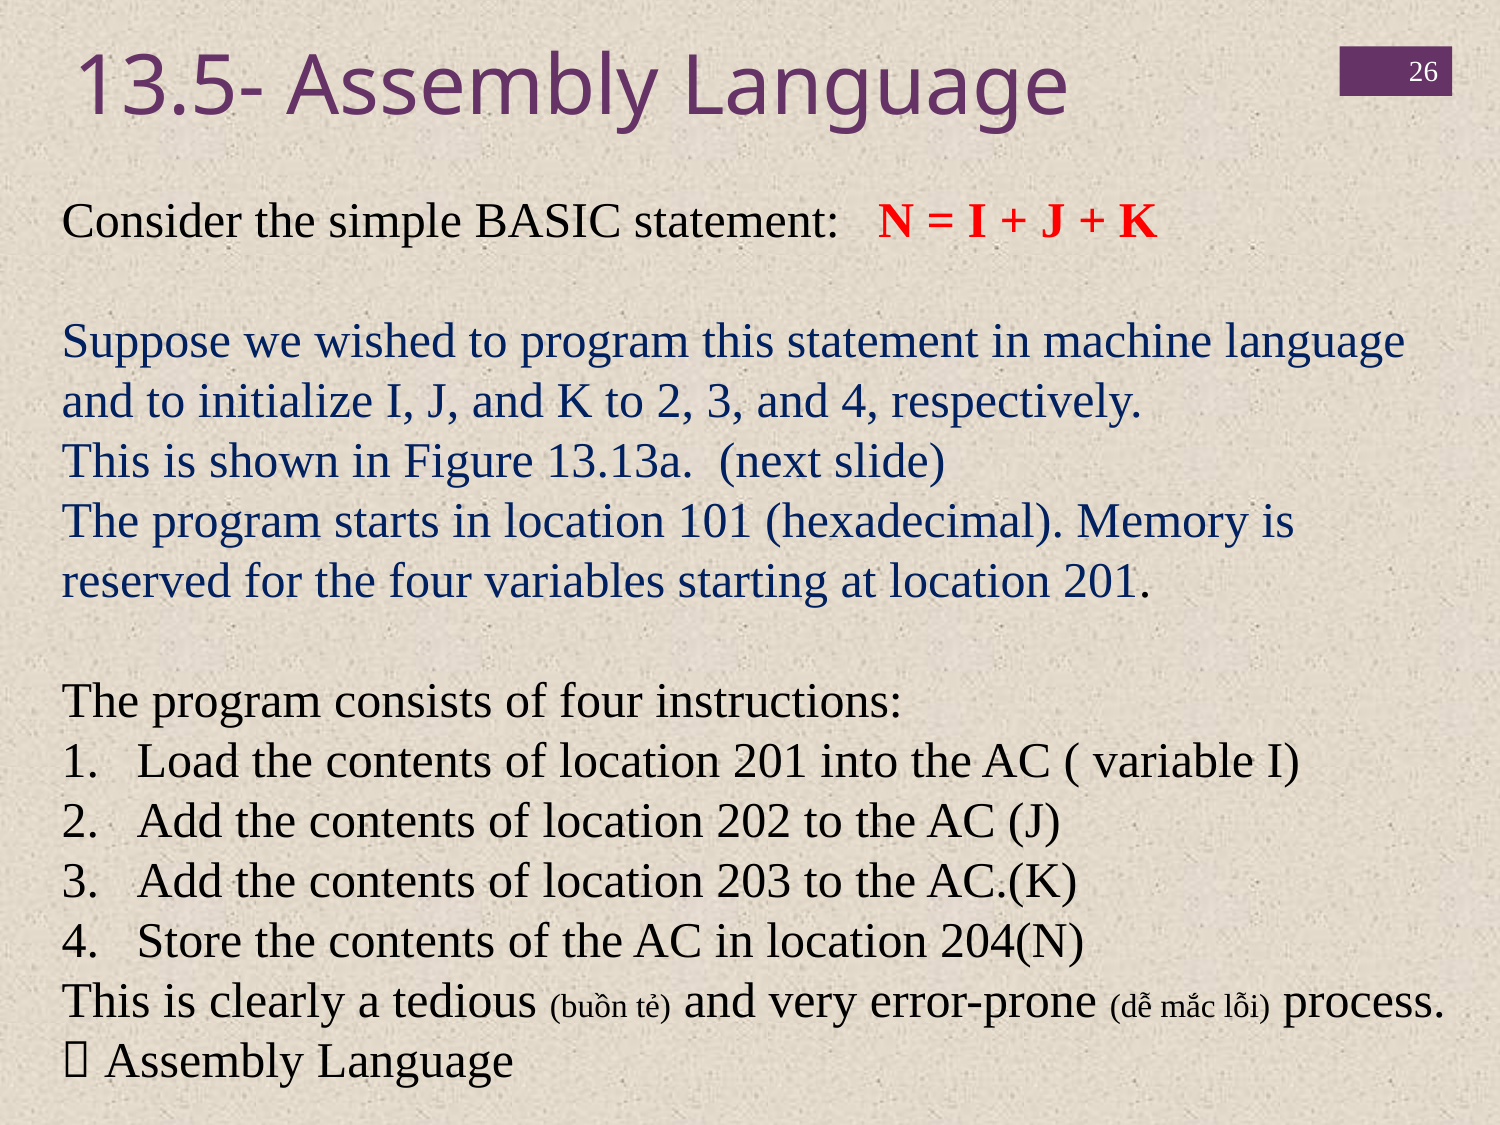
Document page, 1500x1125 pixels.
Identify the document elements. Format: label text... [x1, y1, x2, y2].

text_box Consider the simple BASIC statement: N = I + J + K Suppose we wished to program this statement in machine language and to initialize I, J, and K to 2, 3, and 4, respectively. This is shown in Figure 13.13a. (next slide) The program starts in location 101 (hexadecimal). Memory is reserved for the four variables starting at location 201. The program consists of four instructions: Load the contents of location 201 into the AC ( variable I) Add the contents of location 202 to the AC (J) Add the contents of location 203 to the AC.(K) Store the contents of the AC in location 204(N) This is clearly a tedious (buồn tẻ) and very error-prone (dễ mắc lỗi) process.  Assembly Language [46, 179, 1489, 1095]
title 13.5- Assembly Language [58, 23, 1224, 164]
slide_number 26 [1362, 39, 1454, 100]
picture [0, 0, 1500, 1125]
